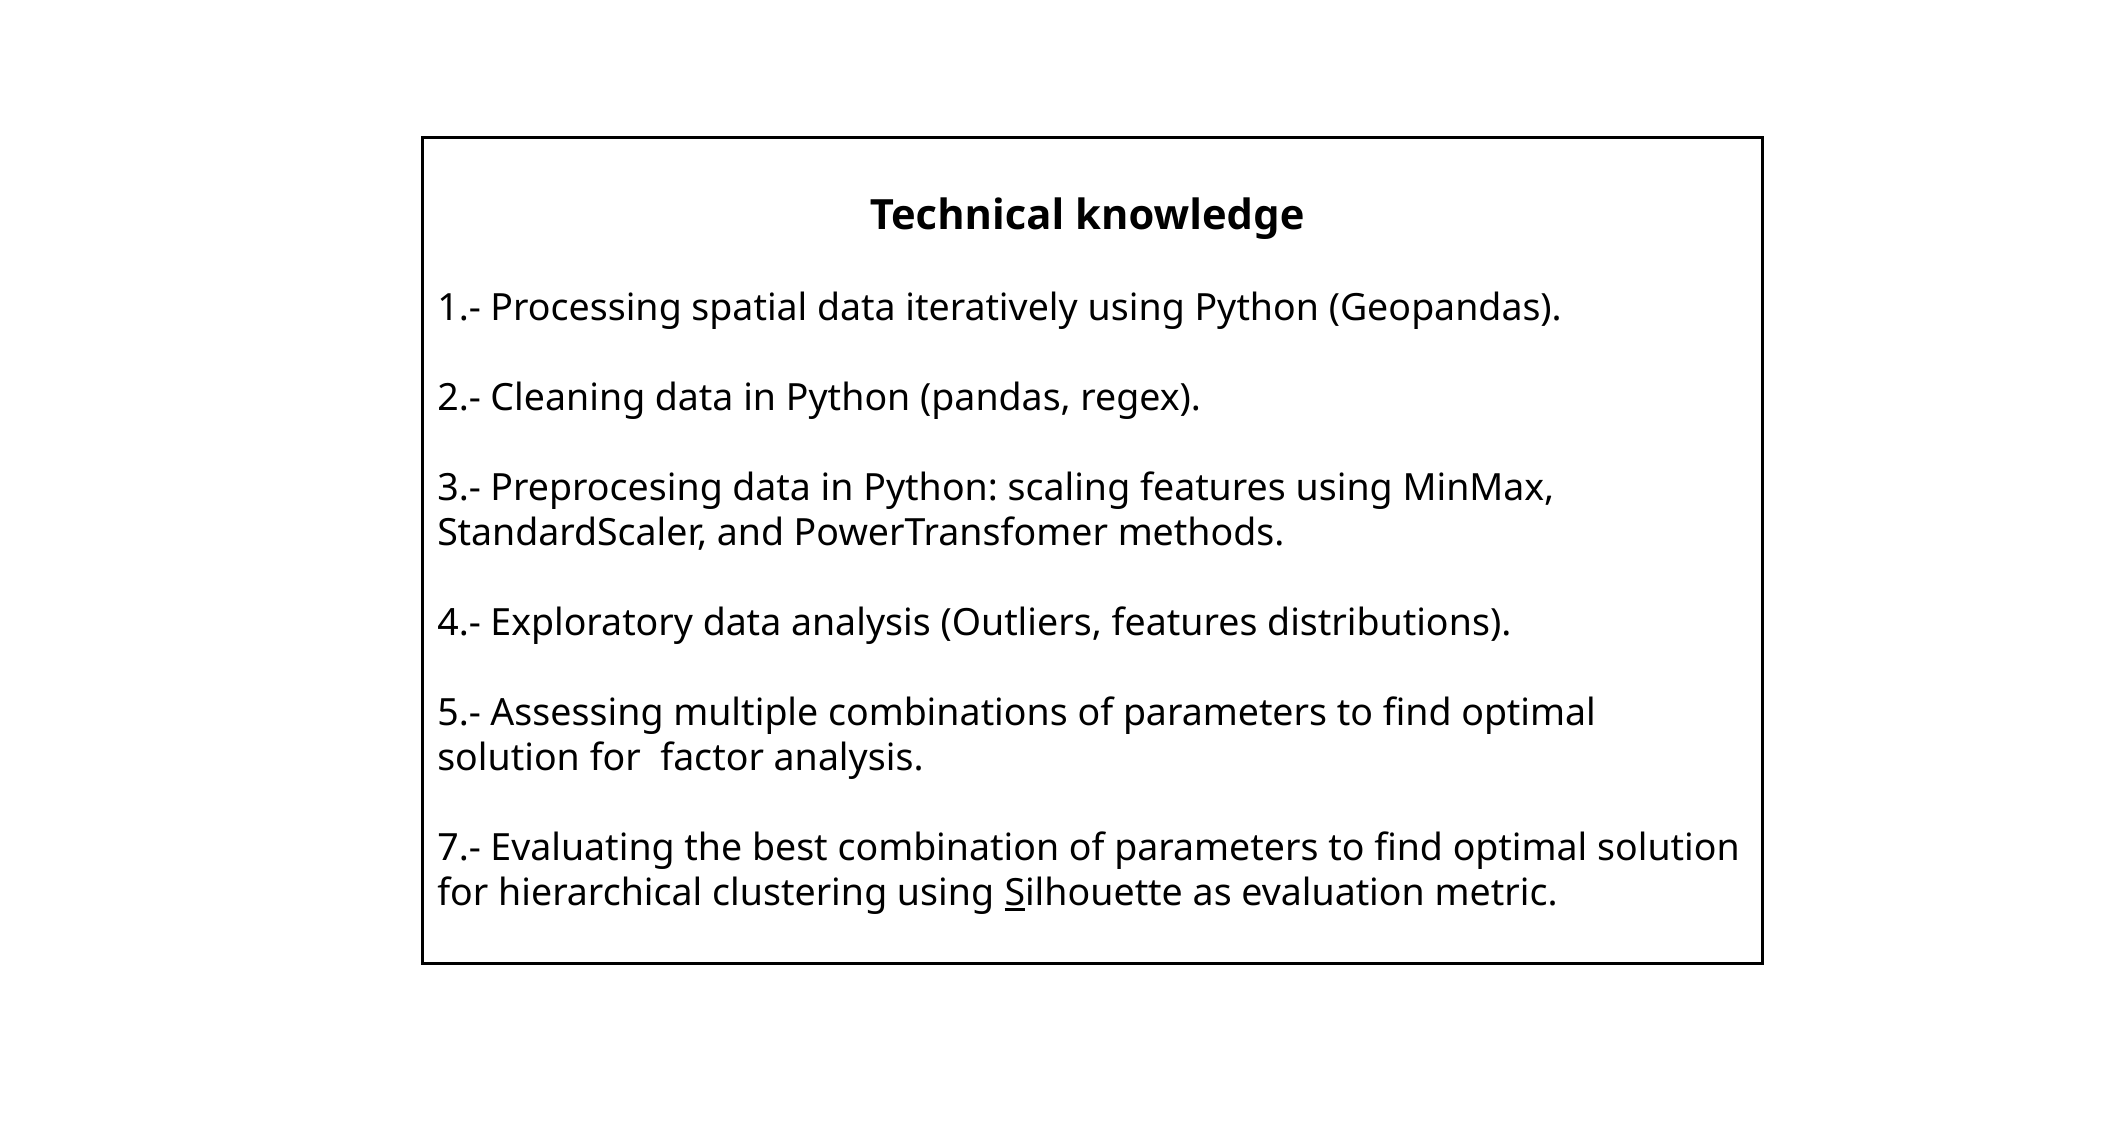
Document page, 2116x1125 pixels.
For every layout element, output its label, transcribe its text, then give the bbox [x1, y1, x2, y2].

text_box Technical knowledge 1.- Processing spatial data iteratively using Python (Geopandas). 2.- Cleaning data in Python (pandas, regex). 3.- Preprocesing data in Python: scaling features using MinMax, StandardScaler, and PowerTransfomer methods. 4.- Exploratory data analysis (Outliers, features distributions). 5.- Assessing multiple combinations of parameters to find optimal solution for factor analysis. 7.- Evaluating the best combination of parameters to find optimal solution for hierarchical clustering using Silhouette as evaluation metric. [421, 136, 1764, 965]
